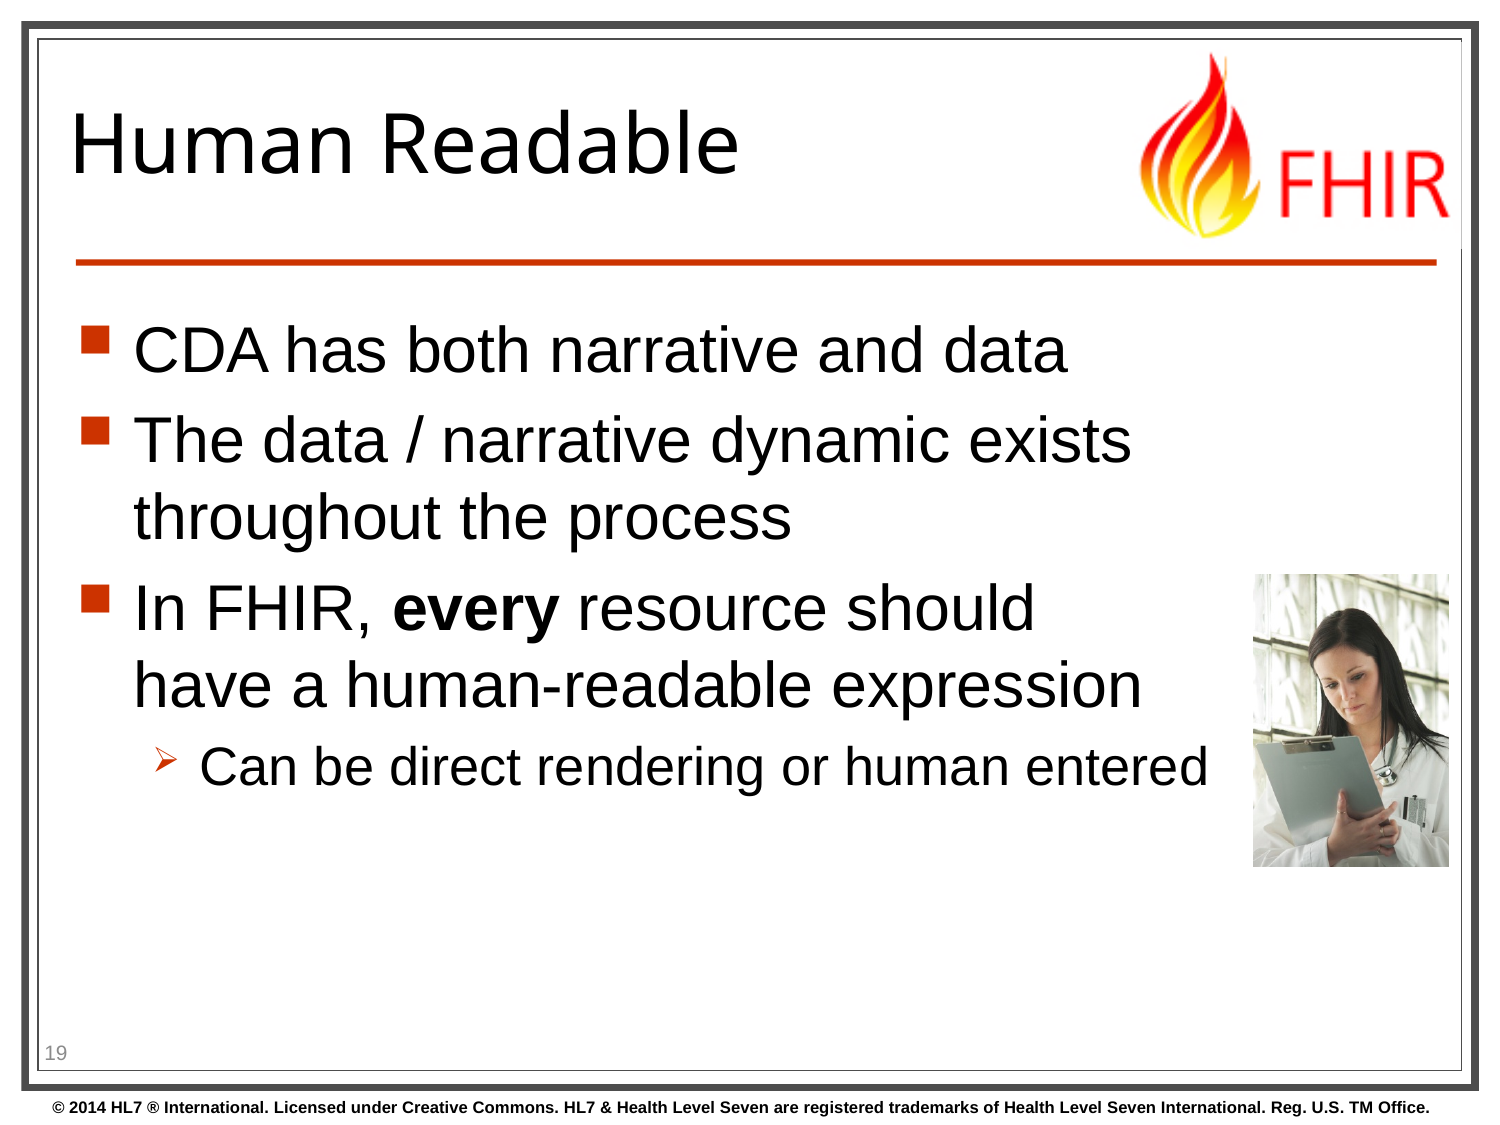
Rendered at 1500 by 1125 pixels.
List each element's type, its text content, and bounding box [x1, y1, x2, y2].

slide_number 19 [29, 1034, 148, 1071]
title Human Readable [53, 54, 1128, 244]
list CDA has both narrative and data The data / narrative dynamic exists throughout the process In FHIR, every resource should have a human-readable expression Can be direct rendering or human entered [62, 299, 1438, 1035]
picture [1253, 573, 1449, 867]
picture [1128, 42, 1462, 249]
